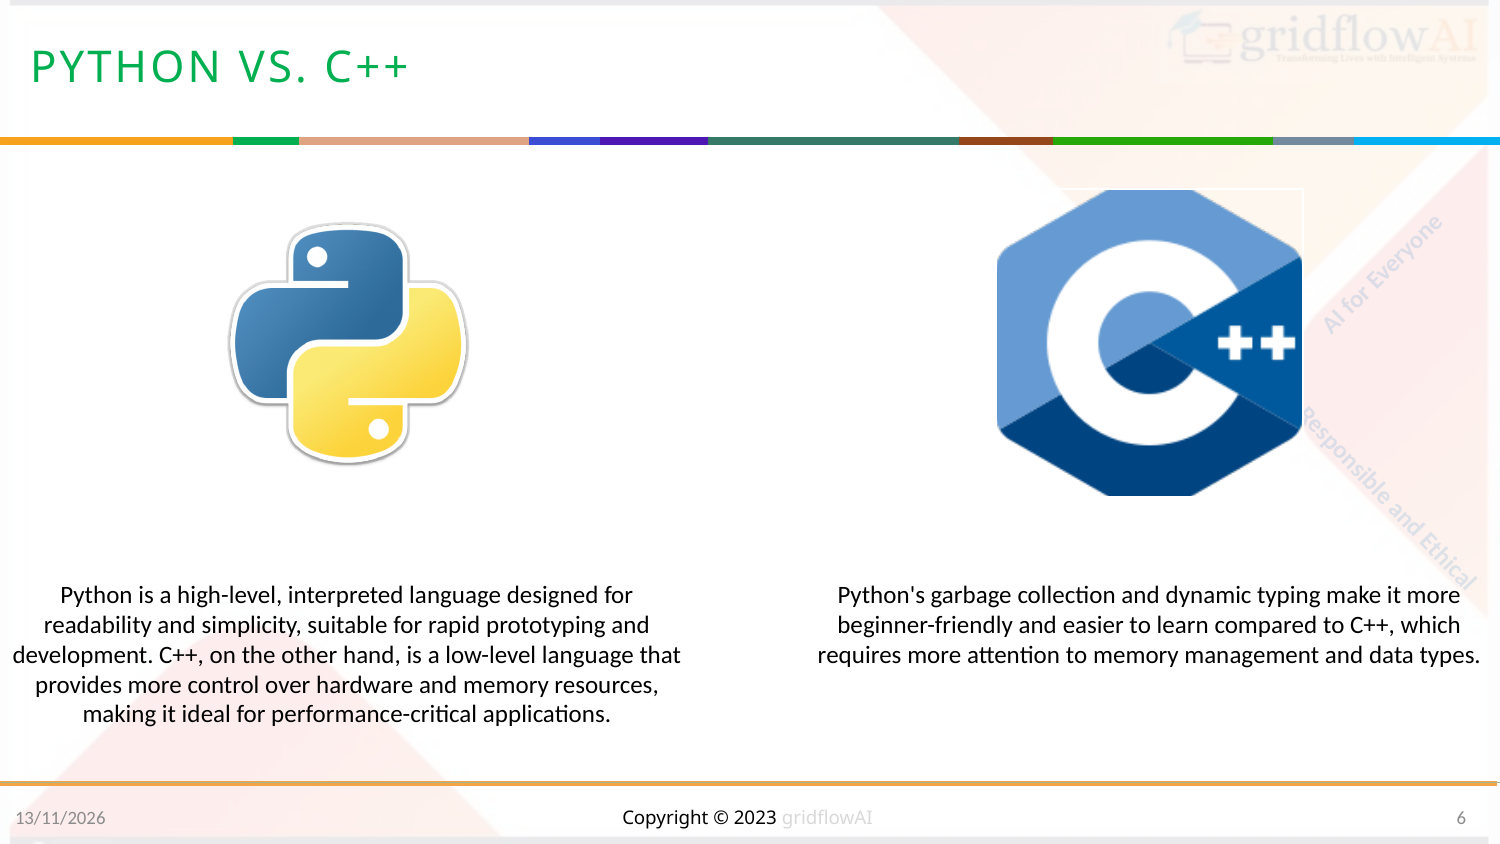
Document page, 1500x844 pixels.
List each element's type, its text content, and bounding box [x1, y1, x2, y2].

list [0, 147, 1498, 776]
footer Copyright © 2023 gridflowAI [496, 794, 1004, 840]
title Python vs. C++ [0, 0, 1500, 140]
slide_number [0, 794, 338, 840]
picture [0, 140, 1353, 145]
slide_number 6 [1143, 794, 1482, 840]
